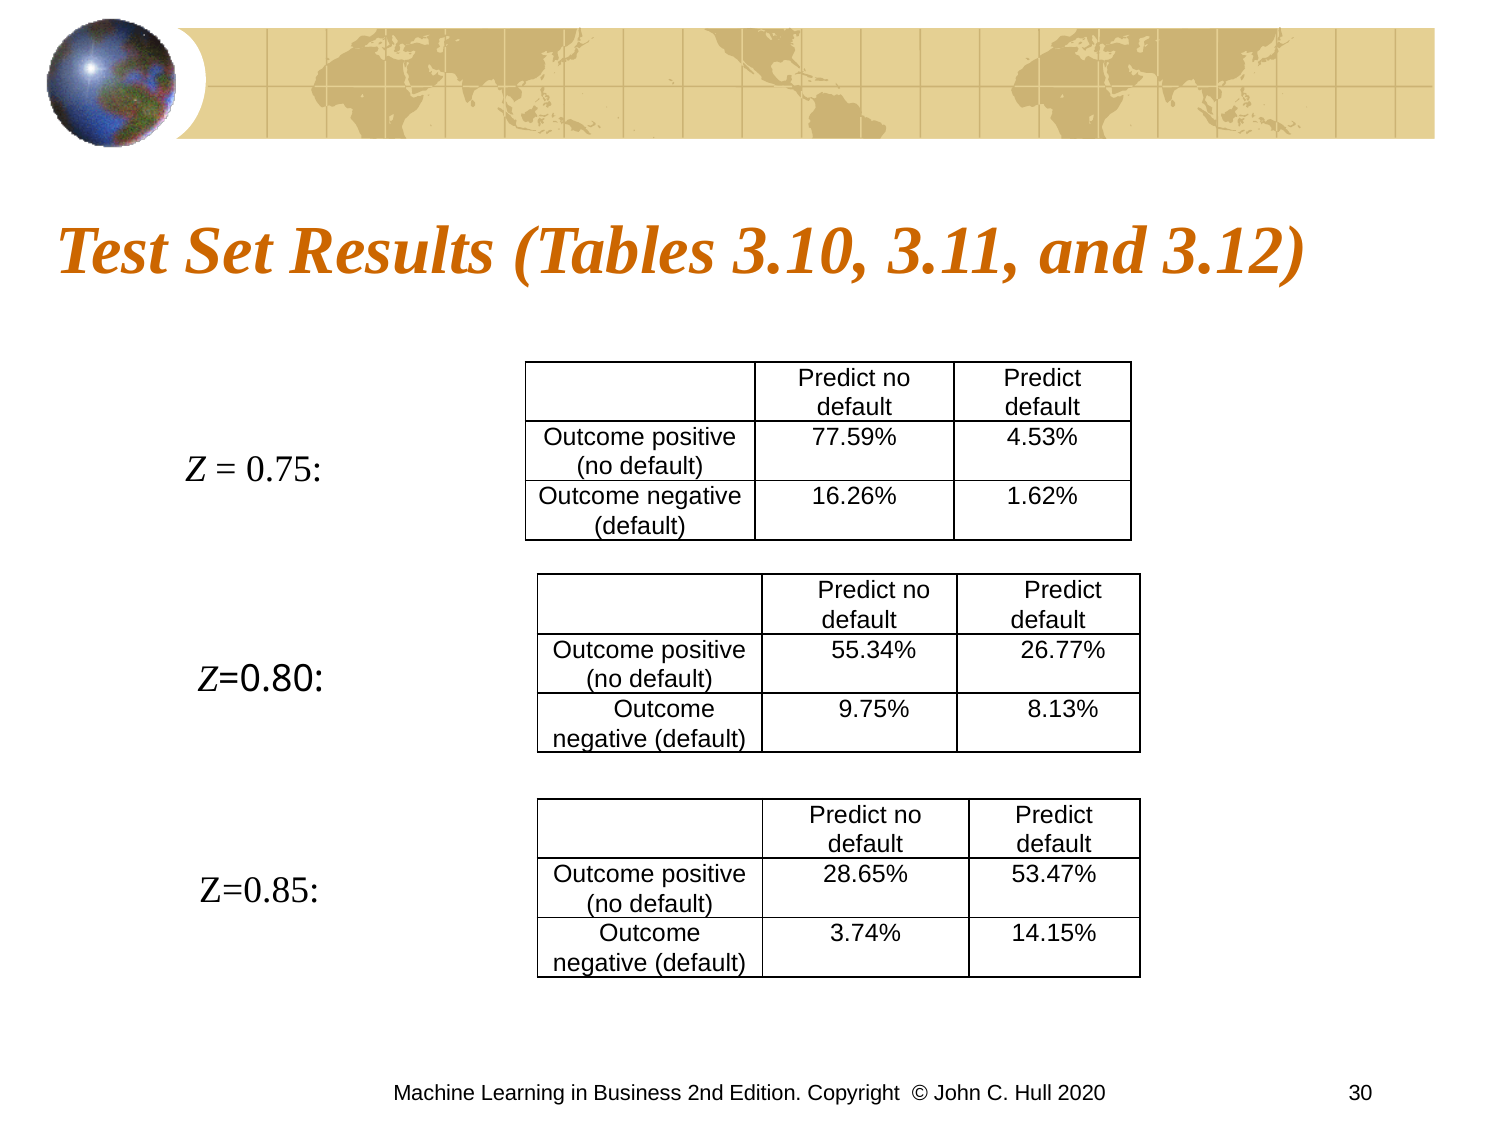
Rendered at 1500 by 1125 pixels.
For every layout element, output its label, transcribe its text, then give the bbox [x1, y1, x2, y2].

table_cell 55.34% [763, 635, 956, 692]
table_header Predict no default [756, 363, 953, 420]
table_cell 14.15% [970, 918, 1139, 976]
table_cell 26.77% [958, 635, 1139, 692]
table_cell 28.65% [763, 859, 968, 917]
table_header Predict default [955, 363, 1130, 420]
picture [42, 14, 190, 151]
table_cell 77.59% [756, 422, 953, 480]
slide_number 30 [1074, 1037, 1388, 1113]
table_header Predict default [970, 800, 1139, 857]
table_cell Outcome positive (no default) [538, 859, 762, 917]
table_header [538, 575, 761, 633]
table_header Predict no default [763, 800, 968, 857]
table_header [538, 800, 762, 857]
table_cell Outcome negative (default) [538, 694, 761, 751]
table_header Predict default [958, 575, 1139, 633]
text_box Z = 0.75: [170, 436, 348, 497]
table_cell 1.62% [955, 481, 1130, 539]
text_box Z=0.85: [184, 857, 362, 918]
table_cell 3.74% [763, 918, 968, 976]
table_header [526, 363, 754, 420]
text_box Z=0.80: [182, 647, 360, 707]
table_cell 4.53% [955, 422, 1130, 480]
table_cell Outcome positive (no default) [538, 635, 761, 692]
table_cell Outcome negative (default) [538, 918, 762, 976]
table_cell 8.13% [958, 694, 1139, 751]
table_cell 9.75% [763, 694, 956, 751]
table_cell Outcome positive (no default) [526, 422, 754, 480]
table_cell 16.26% [756, 481, 953, 539]
table_cell Outcome negative (default) [526, 481, 754, 539]
title Test Set Results (Tables 3.10, 3.11, and 3.12) [40, 152, 1341, 341]
table_cell 53.47% [970, 859, 1139, 917]
table_header Predict no default [763, 575, 956, 633]
footer Machine Learning in Business 2nd Edition. Copyright © John C. Hull 2020 [299, 1037, 1074, 1113]
